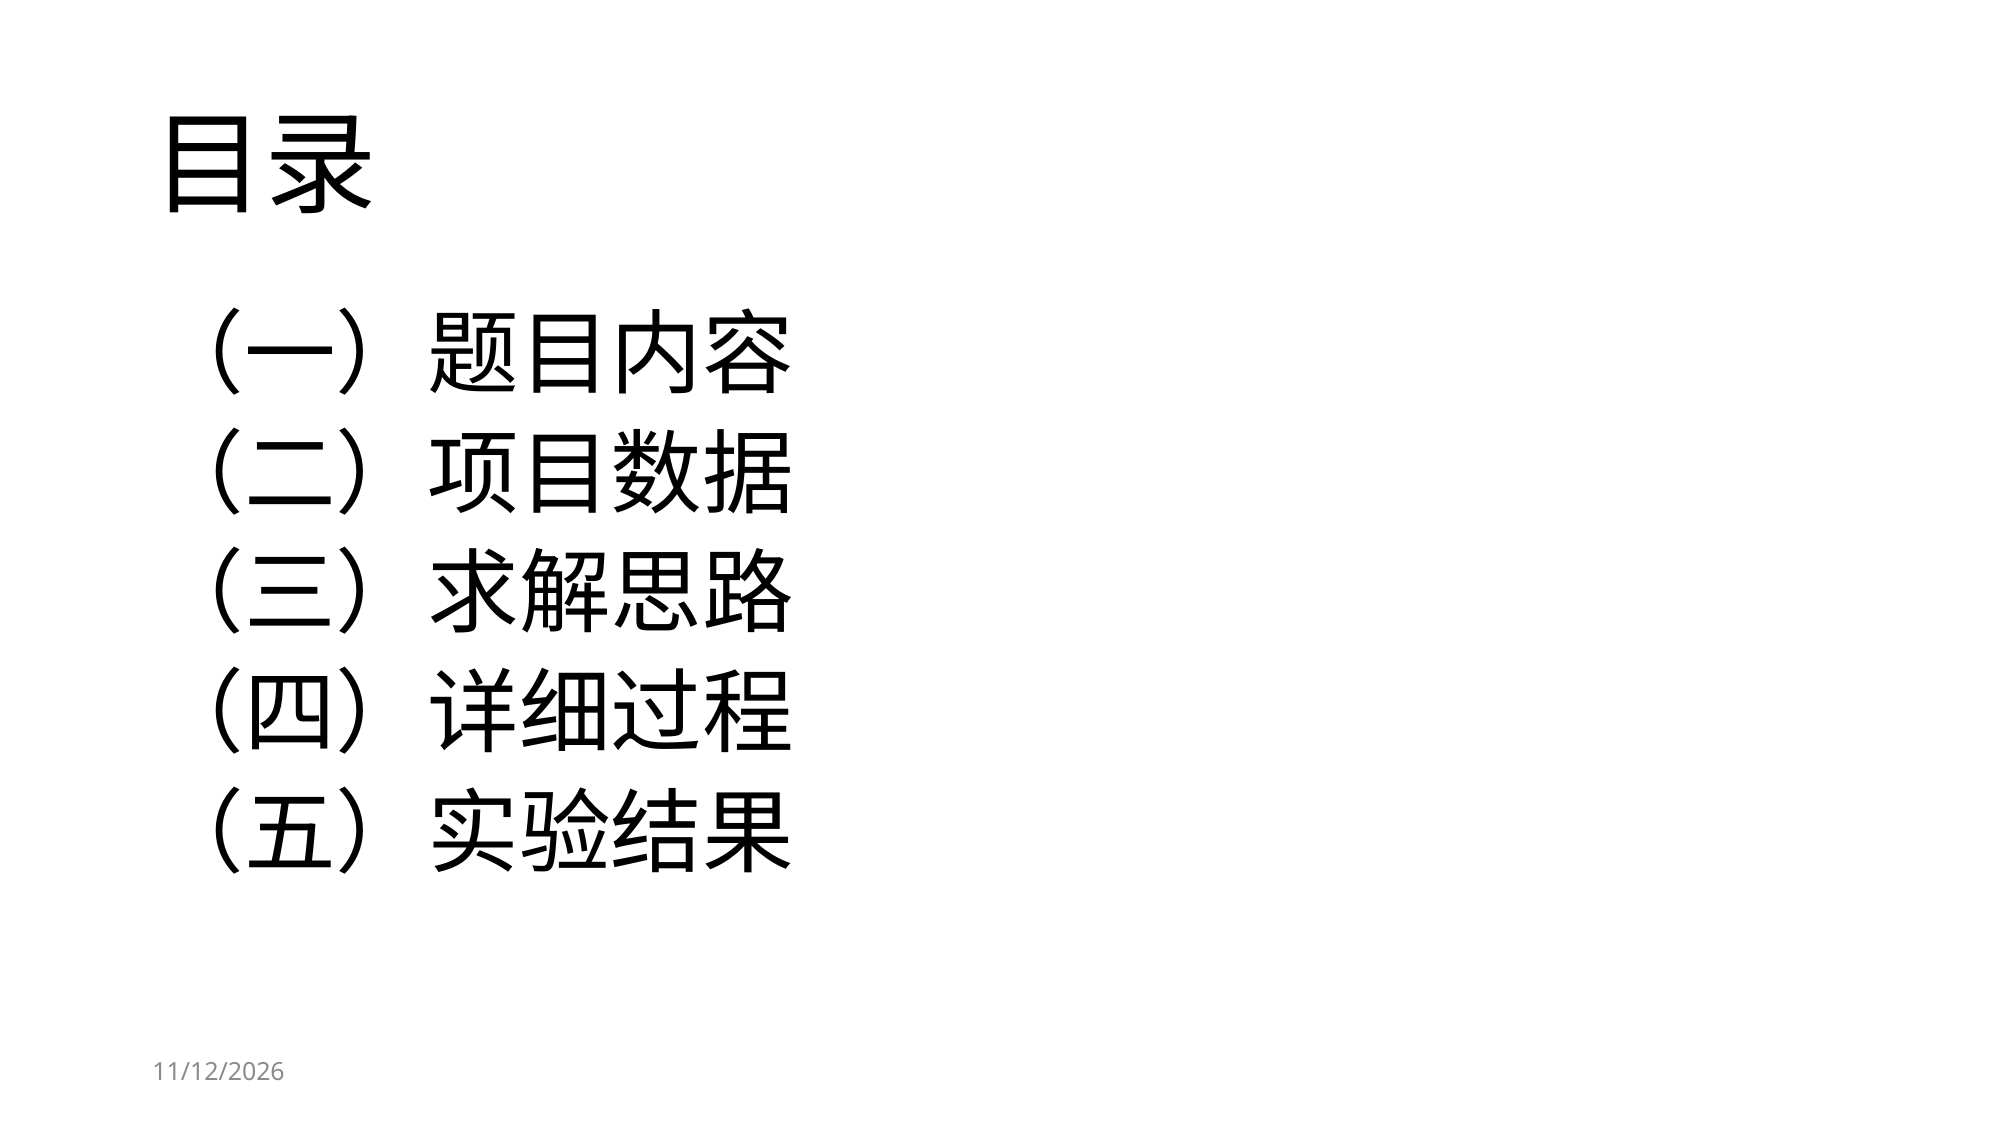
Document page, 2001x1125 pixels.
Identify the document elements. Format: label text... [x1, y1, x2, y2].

list （一）题目内容 （二）项目数据 （三）求解思路 （四）详细过程 （五）实验结果 [137, 299, 1863, 1014]
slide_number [137, 1042, 588, 1103]
title 目录 [137, 59, 1863, 278]
